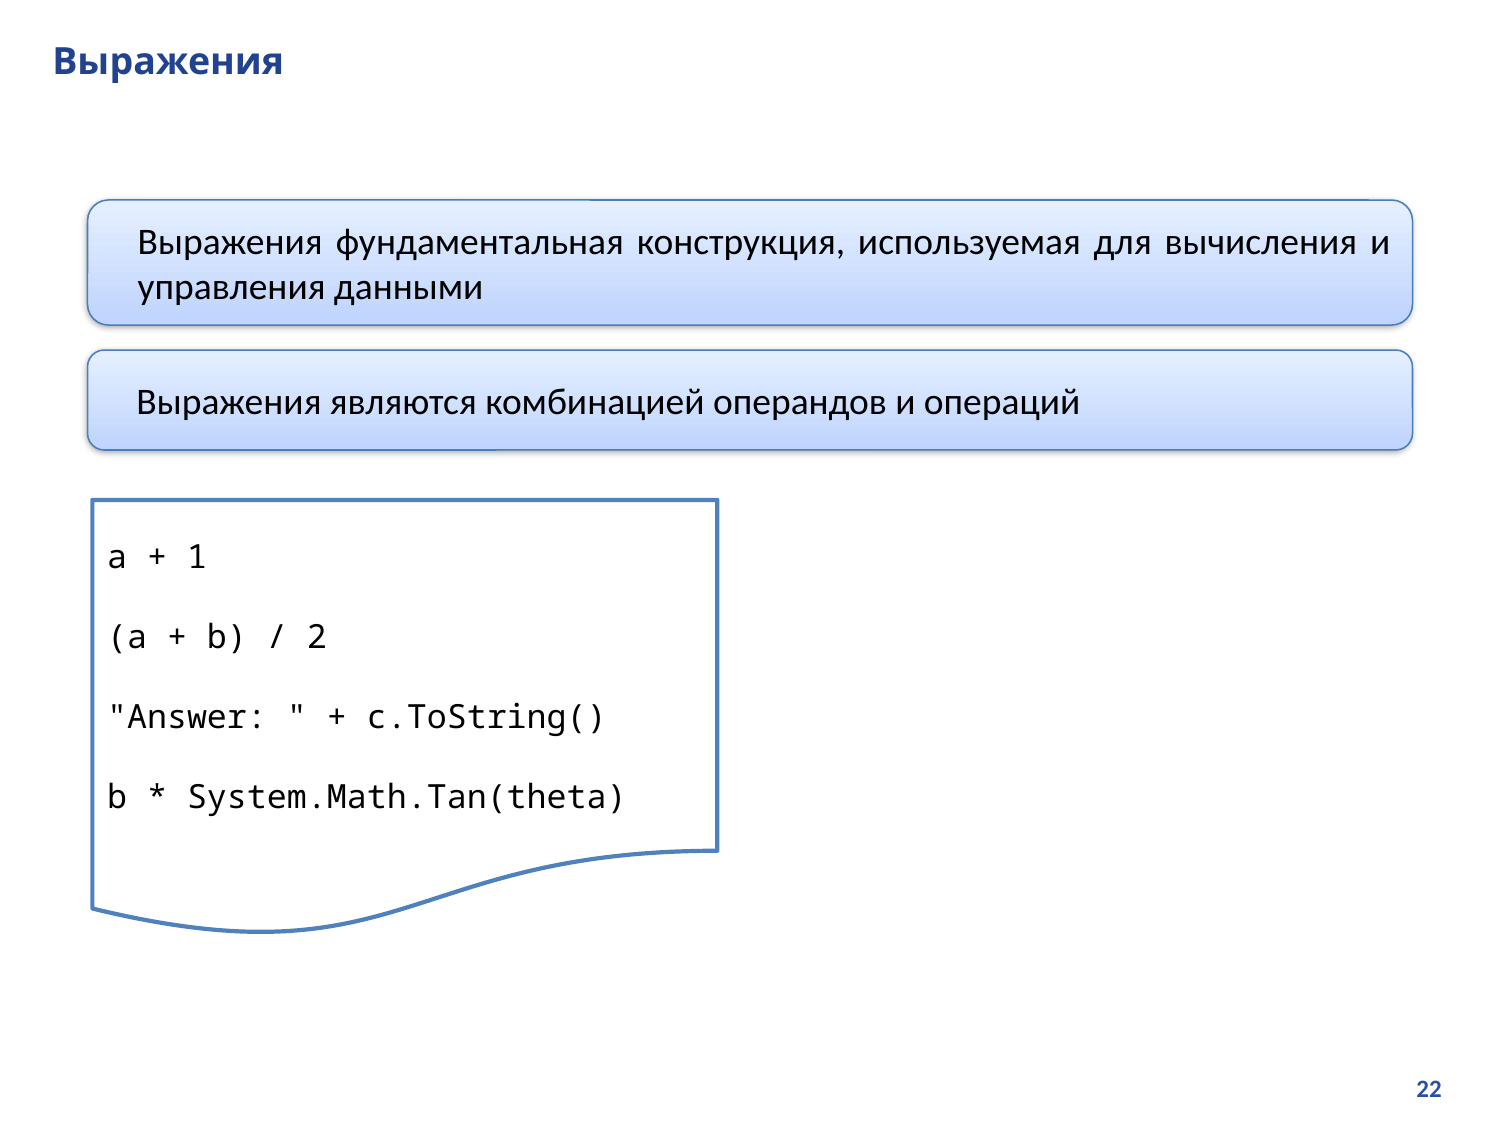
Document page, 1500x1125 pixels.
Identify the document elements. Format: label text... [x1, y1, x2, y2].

title Выражения [36, 29, 1469, 90]
text_box a + 1 (a + b) / 2 "Answer: " + c.ToString() b * System.Math.Tan(theta) [90, 497, 720, 934]
text_box Выражения фундаментальная конструкция, используемая для вычисления и управления данными [86, 199, 1414, 326]
text_box Выражения являются комбинацией операндов и операций [86, 349, 1414, 451]
